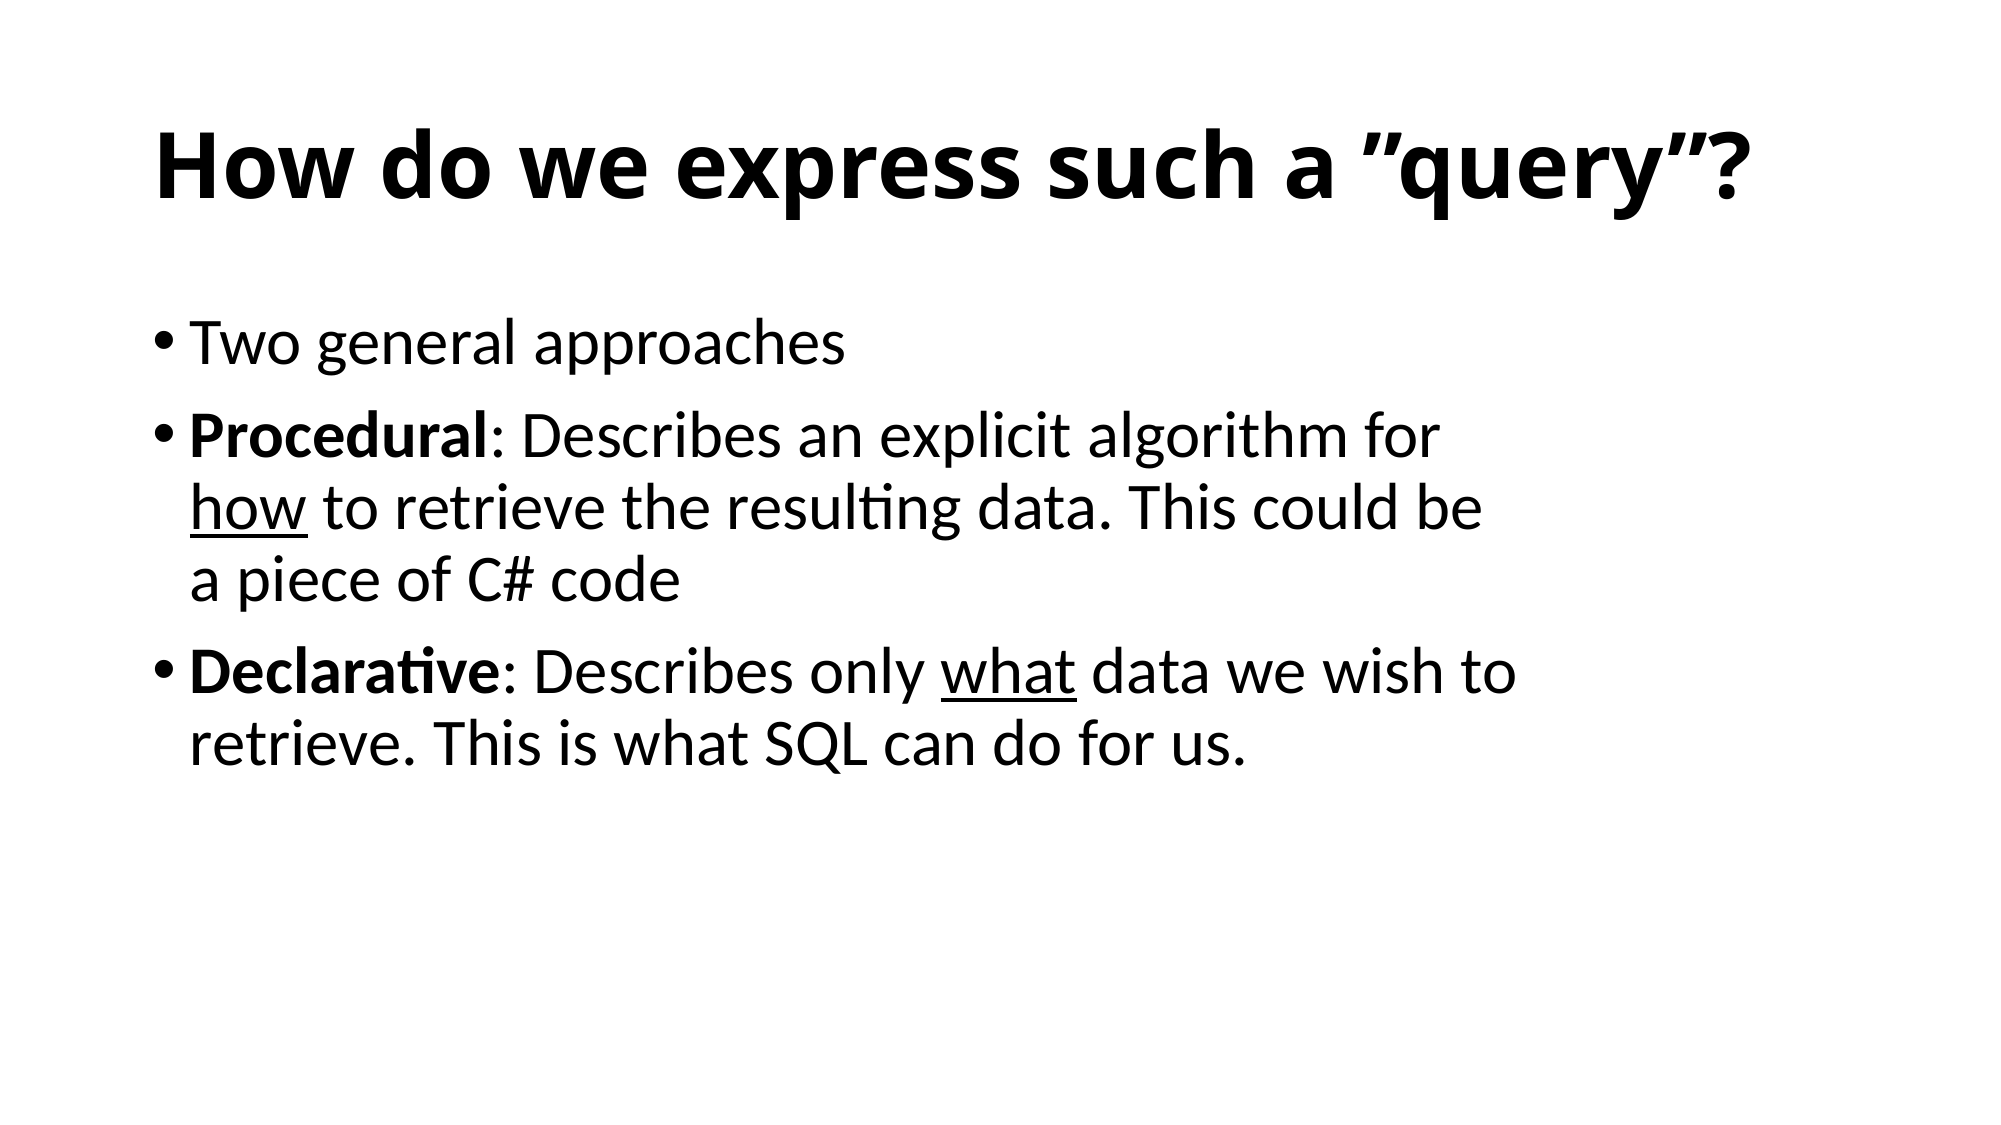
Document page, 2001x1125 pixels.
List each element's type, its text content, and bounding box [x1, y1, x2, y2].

list Two general approaches Procedural: Describes an explicit algorithm for how to retrieve the resulting data. This could be a piece of C# code Declarative: Describes only what data we wish to retrieve. This is what SQL can do for us. [137, 299, 1540, 1014]
title How do we express such a ”query”? [137, 59, 1863, 278]
